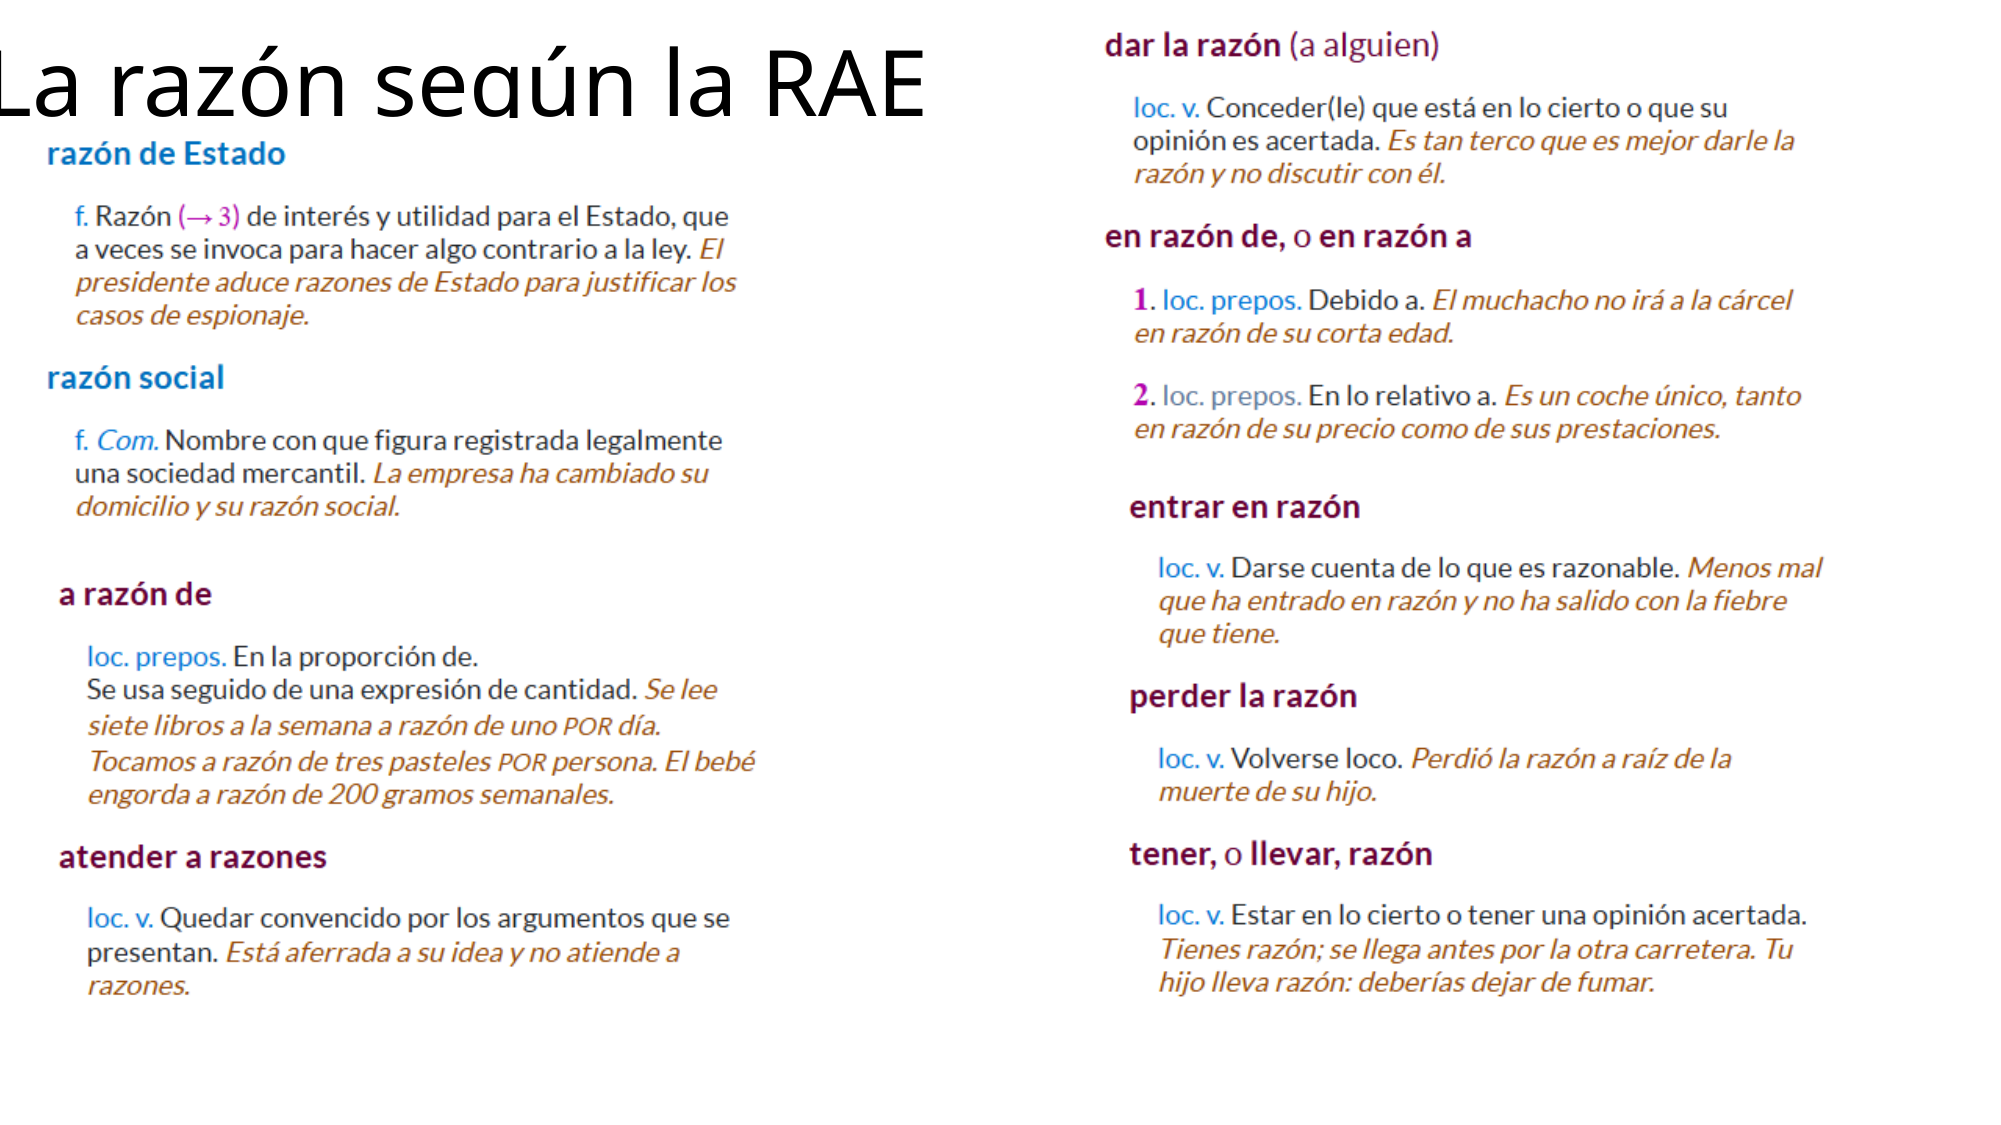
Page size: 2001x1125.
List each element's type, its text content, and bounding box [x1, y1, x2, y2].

picture [29, 571, 780, 1006]
picture [1092, 476, 1842, 1006]
picture [0, 118, 764, 538]
picture [1077, 8, 1842, 465]
title La razón según la RAE [0, 6, 1320, 167]
